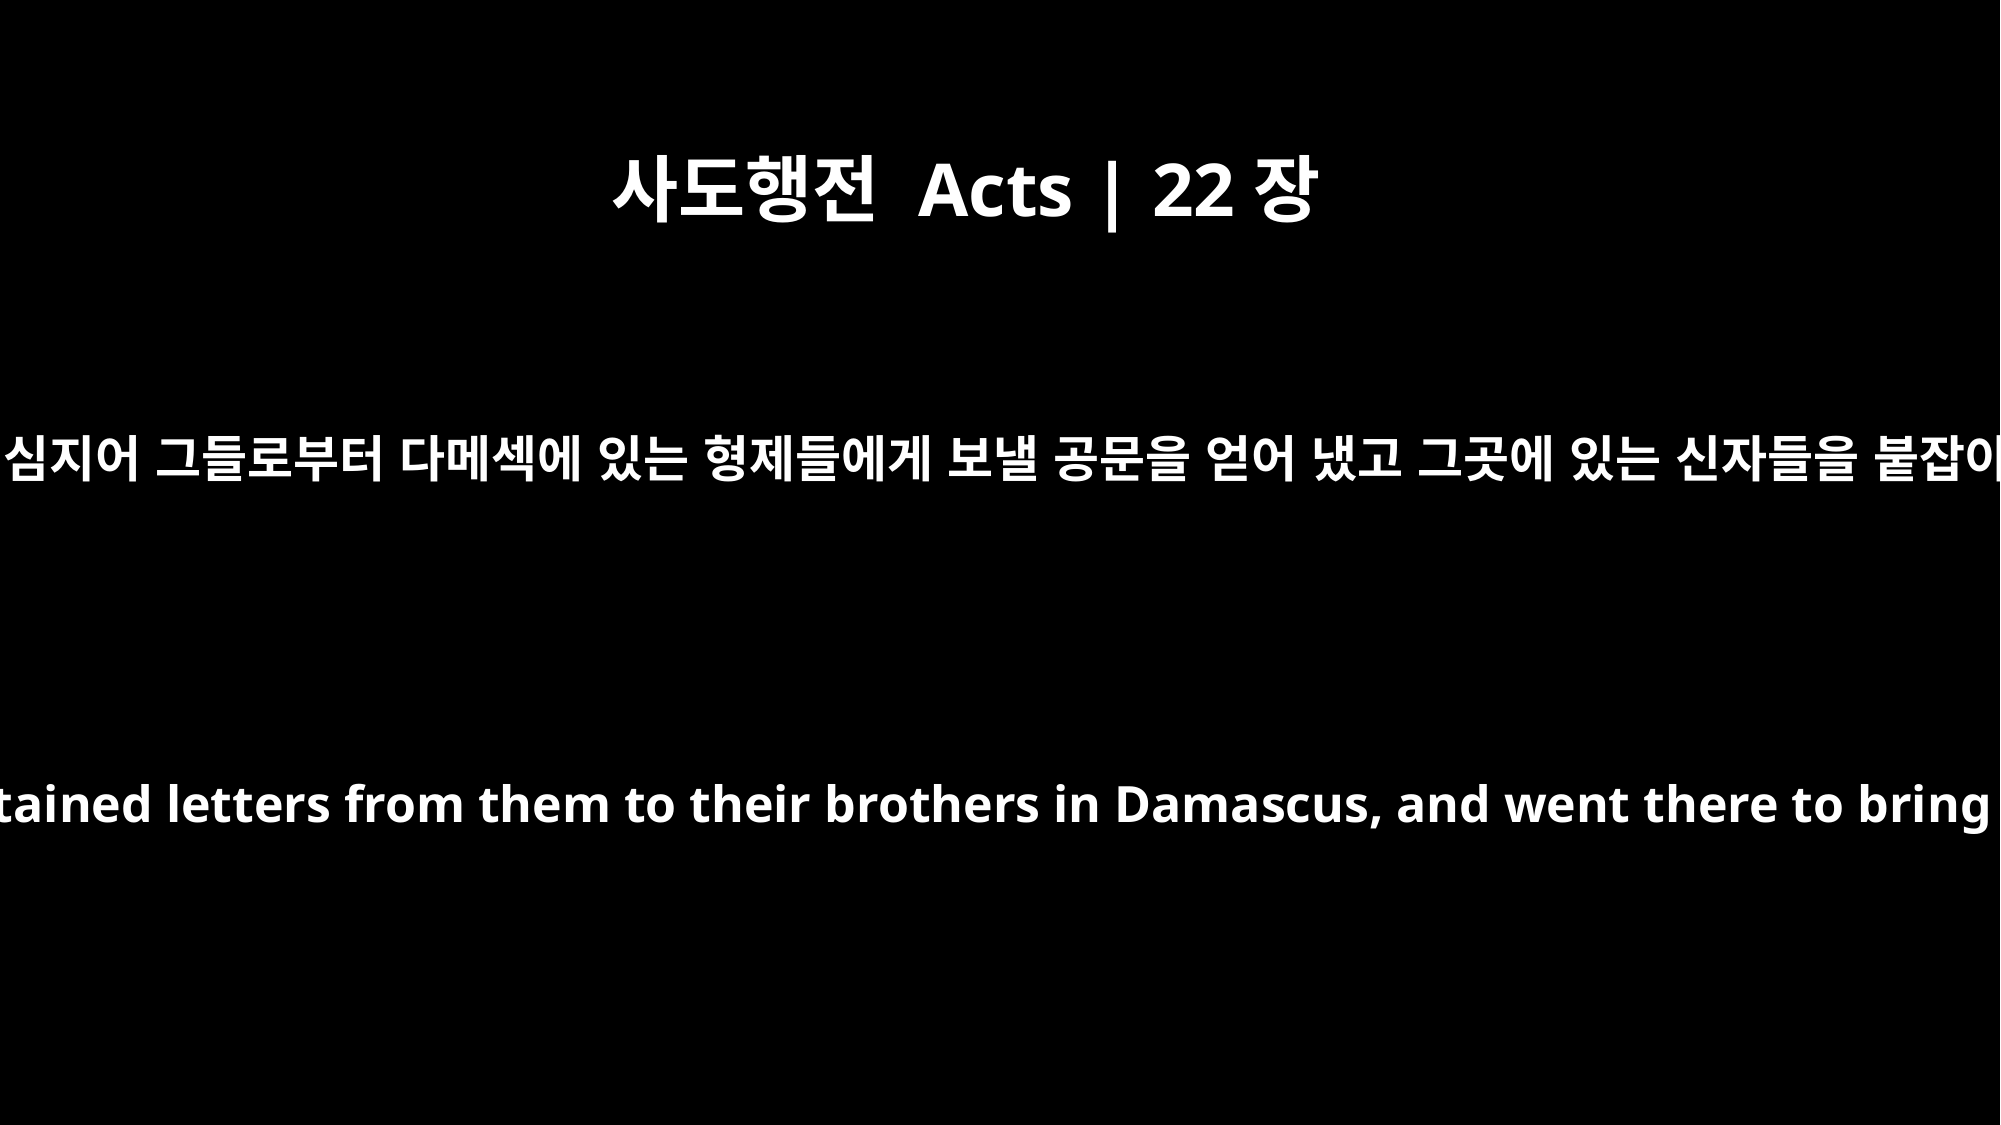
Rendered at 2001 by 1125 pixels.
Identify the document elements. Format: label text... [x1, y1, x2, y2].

text_box 사도행전 Acts | 22장 [596, 136, 1336, 239]
text_box 5 그것은 대제사장과 모든 공회원들이 증언할 수 있을 것입니다. 나는 심지어 그들로부터 다메섹에 있는 형제들에게 보낼 공문을 얻어 냈고 그곳에 있는 신자들을 붙잡아 예루살렘으로 데려와 처벌받게 하려고 다메섹으로 떠났습니다. [0, 359, 2000, 495]
text_box as also the high priest and all the Council can testify. I even obtained letters from them to their brothers in Damascus, and went there to bring these people as prisoners to Jerusalem to be punished. [0, 764, 2000, 840]
